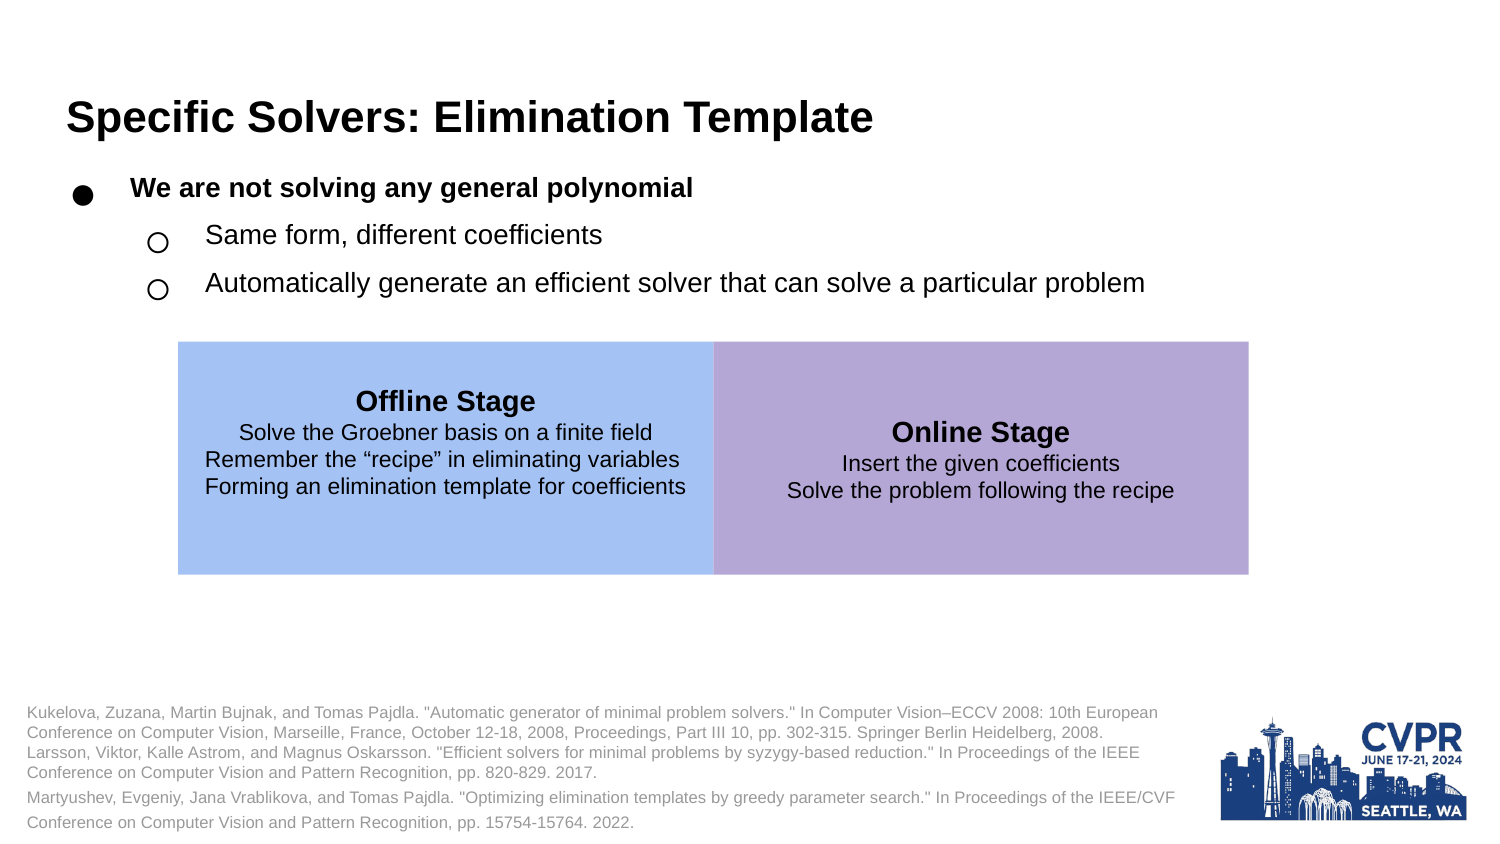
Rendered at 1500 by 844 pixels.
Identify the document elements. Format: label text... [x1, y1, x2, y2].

list We are not solving any general polynomial Same form, different coefficients Automatically generate an efficient solver that can solve a particular problem [40, 154, 1453, 706]
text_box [177, 341, 1249, 575]
title Specific Solvers: Elimination Template [51, 72, 1449, 154]
text_box Kukelova, Zuzana, Martin Bujnak, and Tomas Pajdla. "Automatic generator of minimal problem solvers." In Computer Vision–ECCV 2008: 10th European Conference on Computer Vision, Marseille, France, October 12-18, 2008, Proceedings, Part III 10, pp. 302-315. Springer Berlin Heidelberg, 2008. Larsson, Viktor, Kalle Astrom, and Magnus Oskarsson. "Efficient solvers for minimal problems by syzygy-based reduction." In Proceedings of the IEEE Conference on Computer Vision and Pattern Recognition, pp. 820-829. 2017. Martyushev, Evgeniy, Jana Vrablikova, and Tomas Pajdla. "Optimizing elimination templates by greedy parameter search." In Proceedings of the IEEE/CVF Conference on Computer Vision and Pattern Recognition, pp. 15754-15764. 2022. [11, 687, 1203, 844]
picture [1198, 707, 1487, 829]
